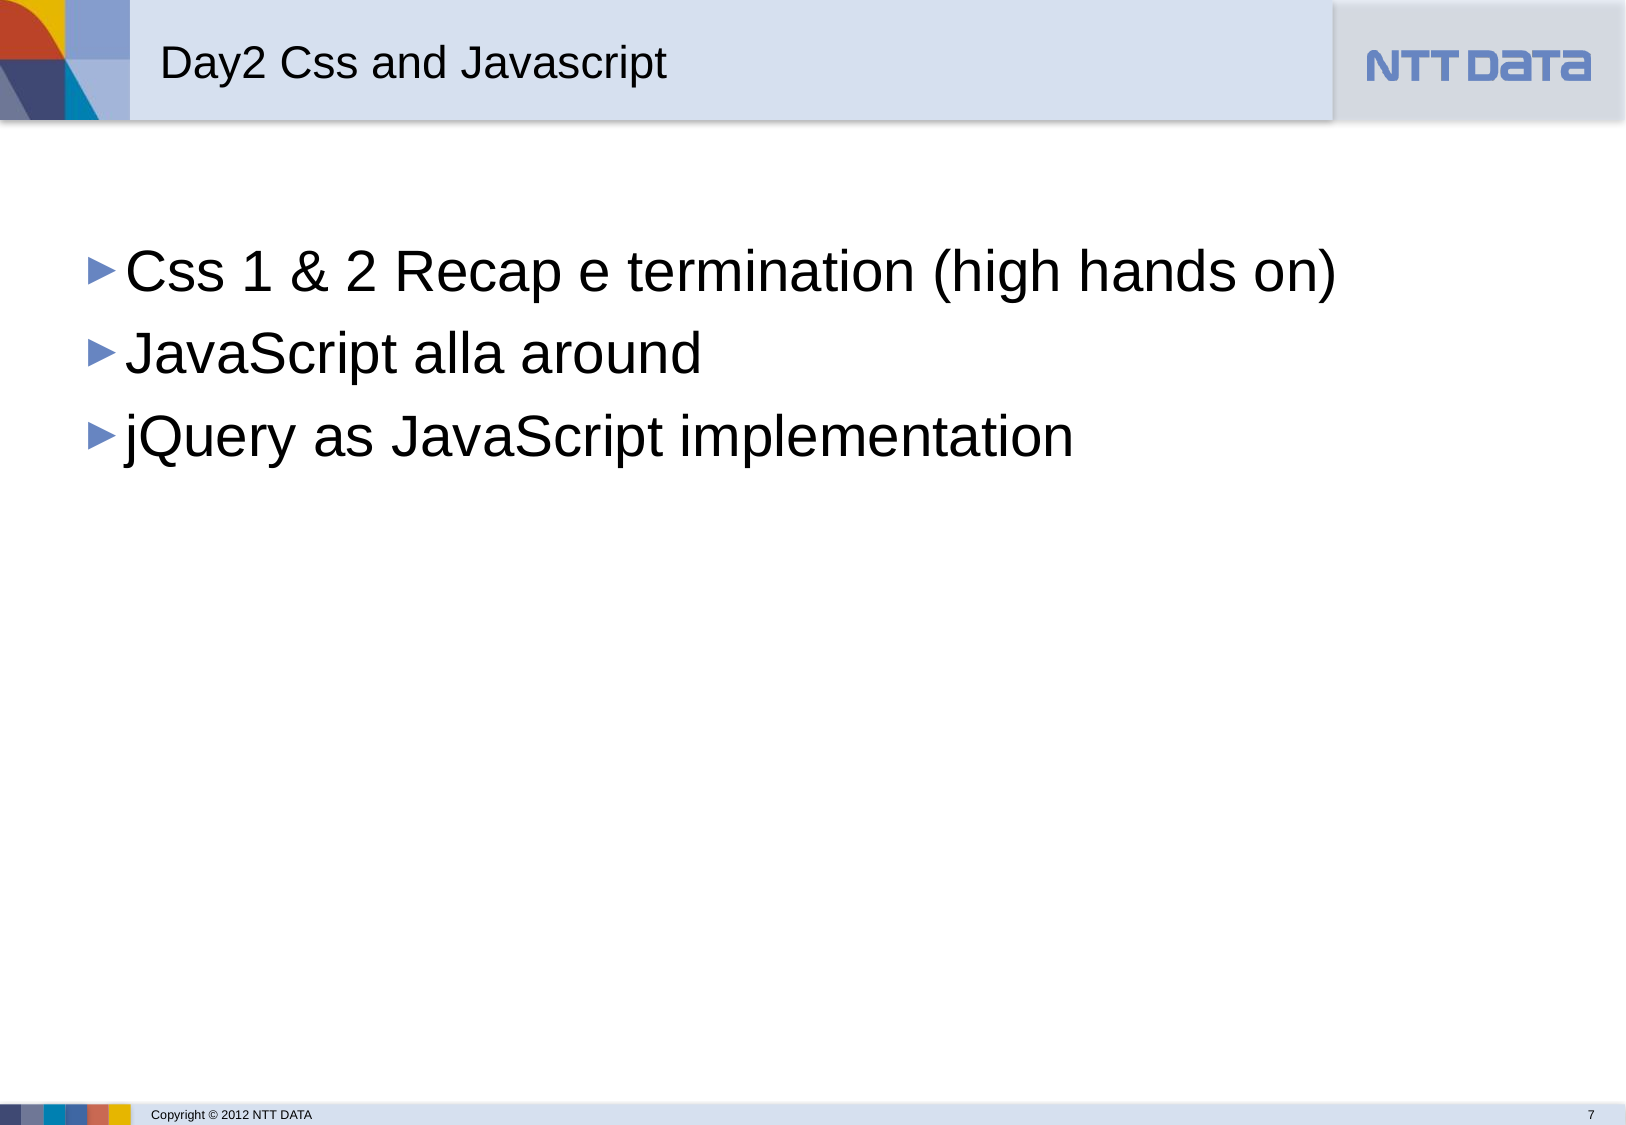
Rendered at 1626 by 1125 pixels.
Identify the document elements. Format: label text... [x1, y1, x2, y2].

picture [1367, 50, 1591, 81]
list Css 1 & 2 Recap e termination (high hands on) JavaScript alla around jQuery as JavaScript implementation [64, 225, 1545, 1040]
list Day2 Css and Javascript [130, 0, 1333, 121]
picture [0, 0, 130, 120]
